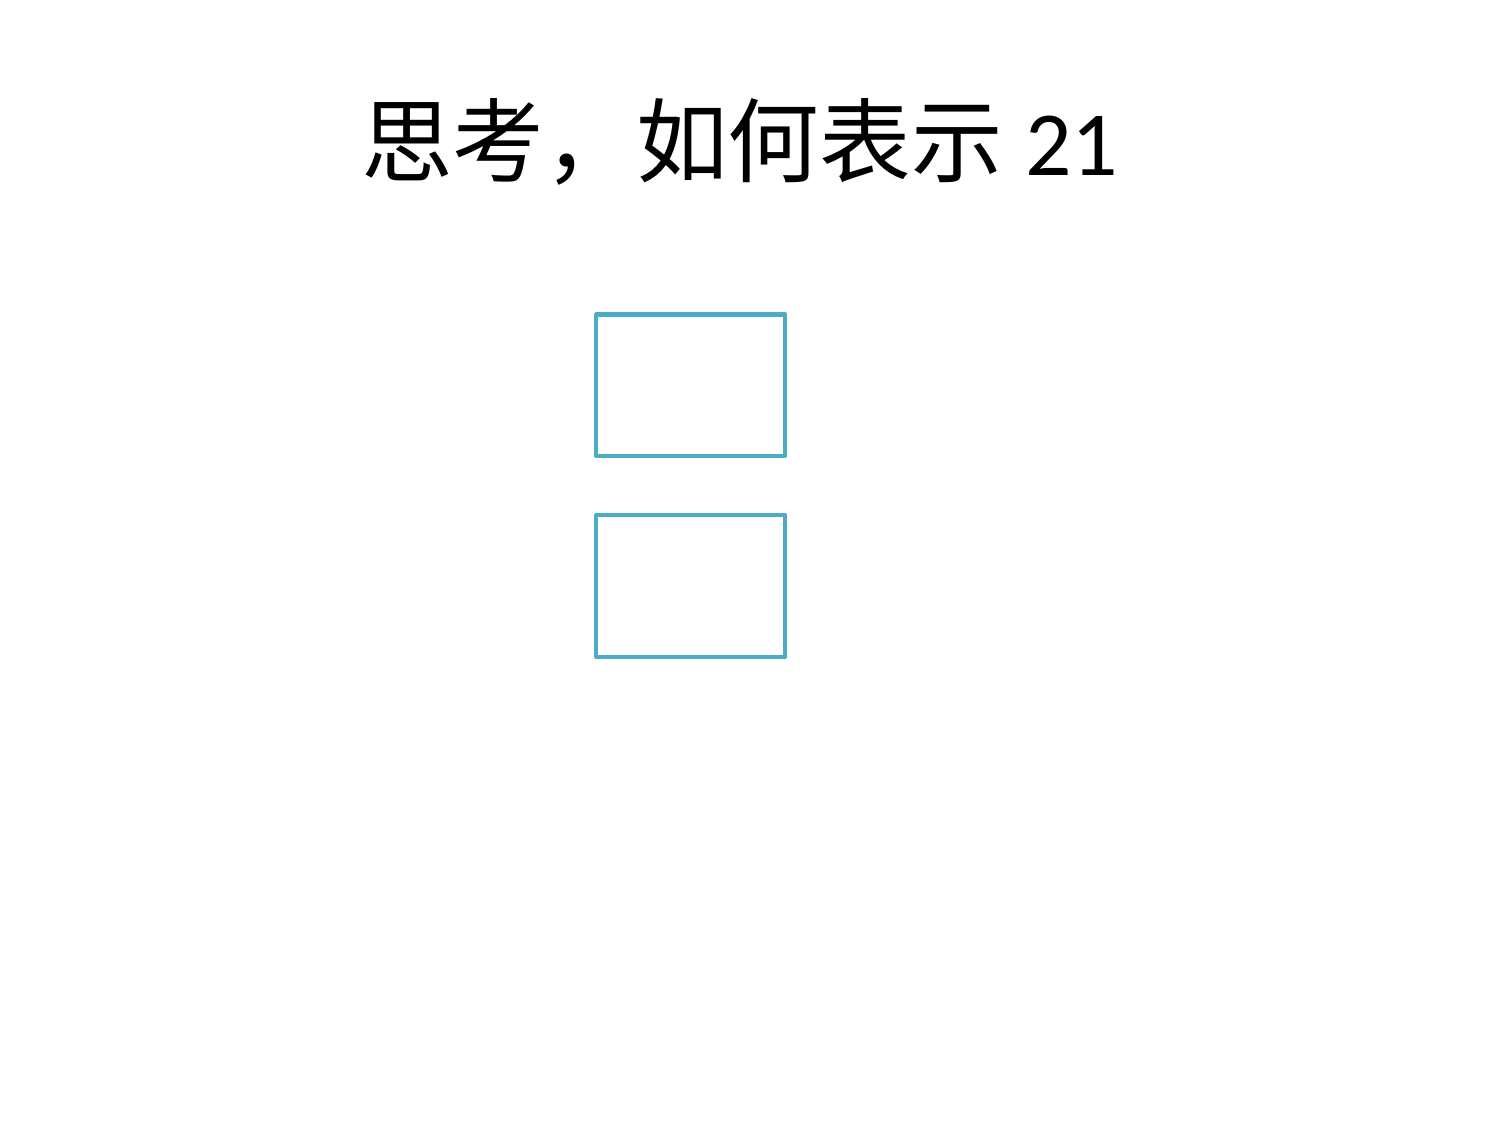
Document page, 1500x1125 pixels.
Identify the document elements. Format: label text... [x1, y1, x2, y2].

text_box [594, 513, 787, 659]
text_box [594, 312, 787, 458]
title 思考，如何表示21 [75, 45, 1425, 233]
